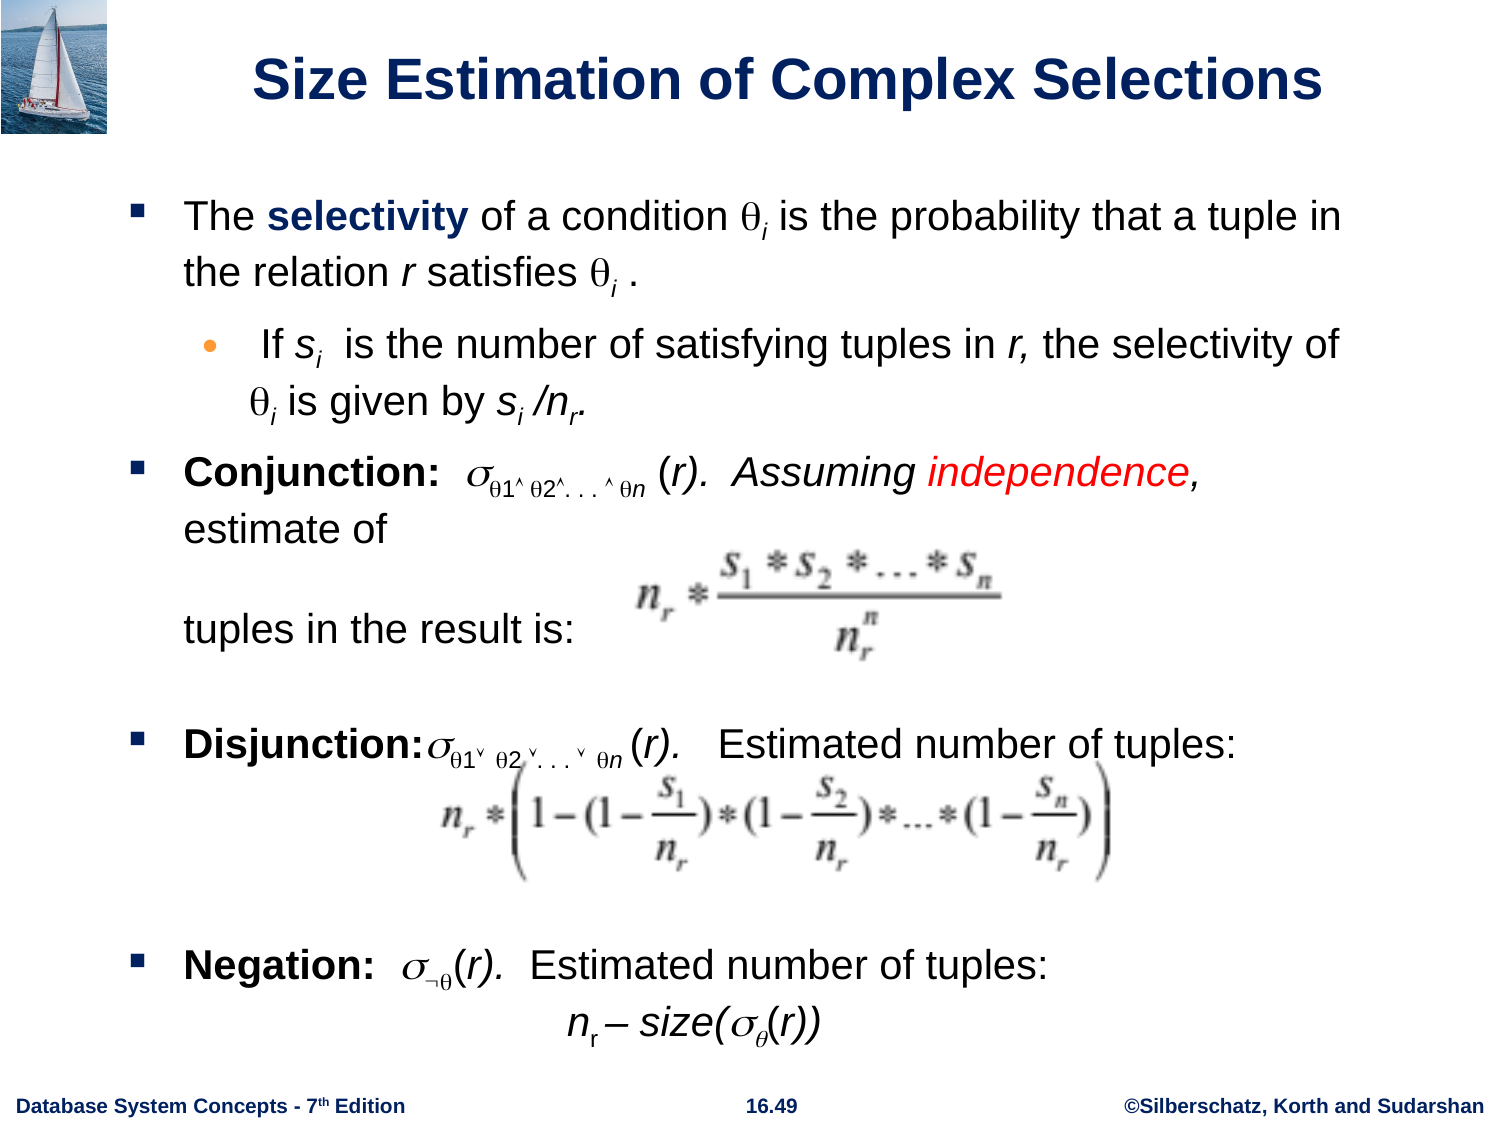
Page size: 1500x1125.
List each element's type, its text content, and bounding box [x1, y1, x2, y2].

title Size Estimation of Complex Selections [125, 18, 1452, 120]
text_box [629, 528, 1006, 669]
picture [1, 0, 107, 134]
list The selectivity of a condition i is the probability that a tuple in the relation r satisfies i . If si is the number of satisfying tuples in r, the selectivity of i is given by si /nr. Conjunction: 1 2. . .  n (r). Assuming independence, estimate of tuples in the result is: Disjunction:1 2 . . .  n (r). Estimated number of tuples: Negation: (r). Estimated number of tuples: nr – size((r)) [112, 180, 1379, 1062]
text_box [435, 745, 1114, 884]
